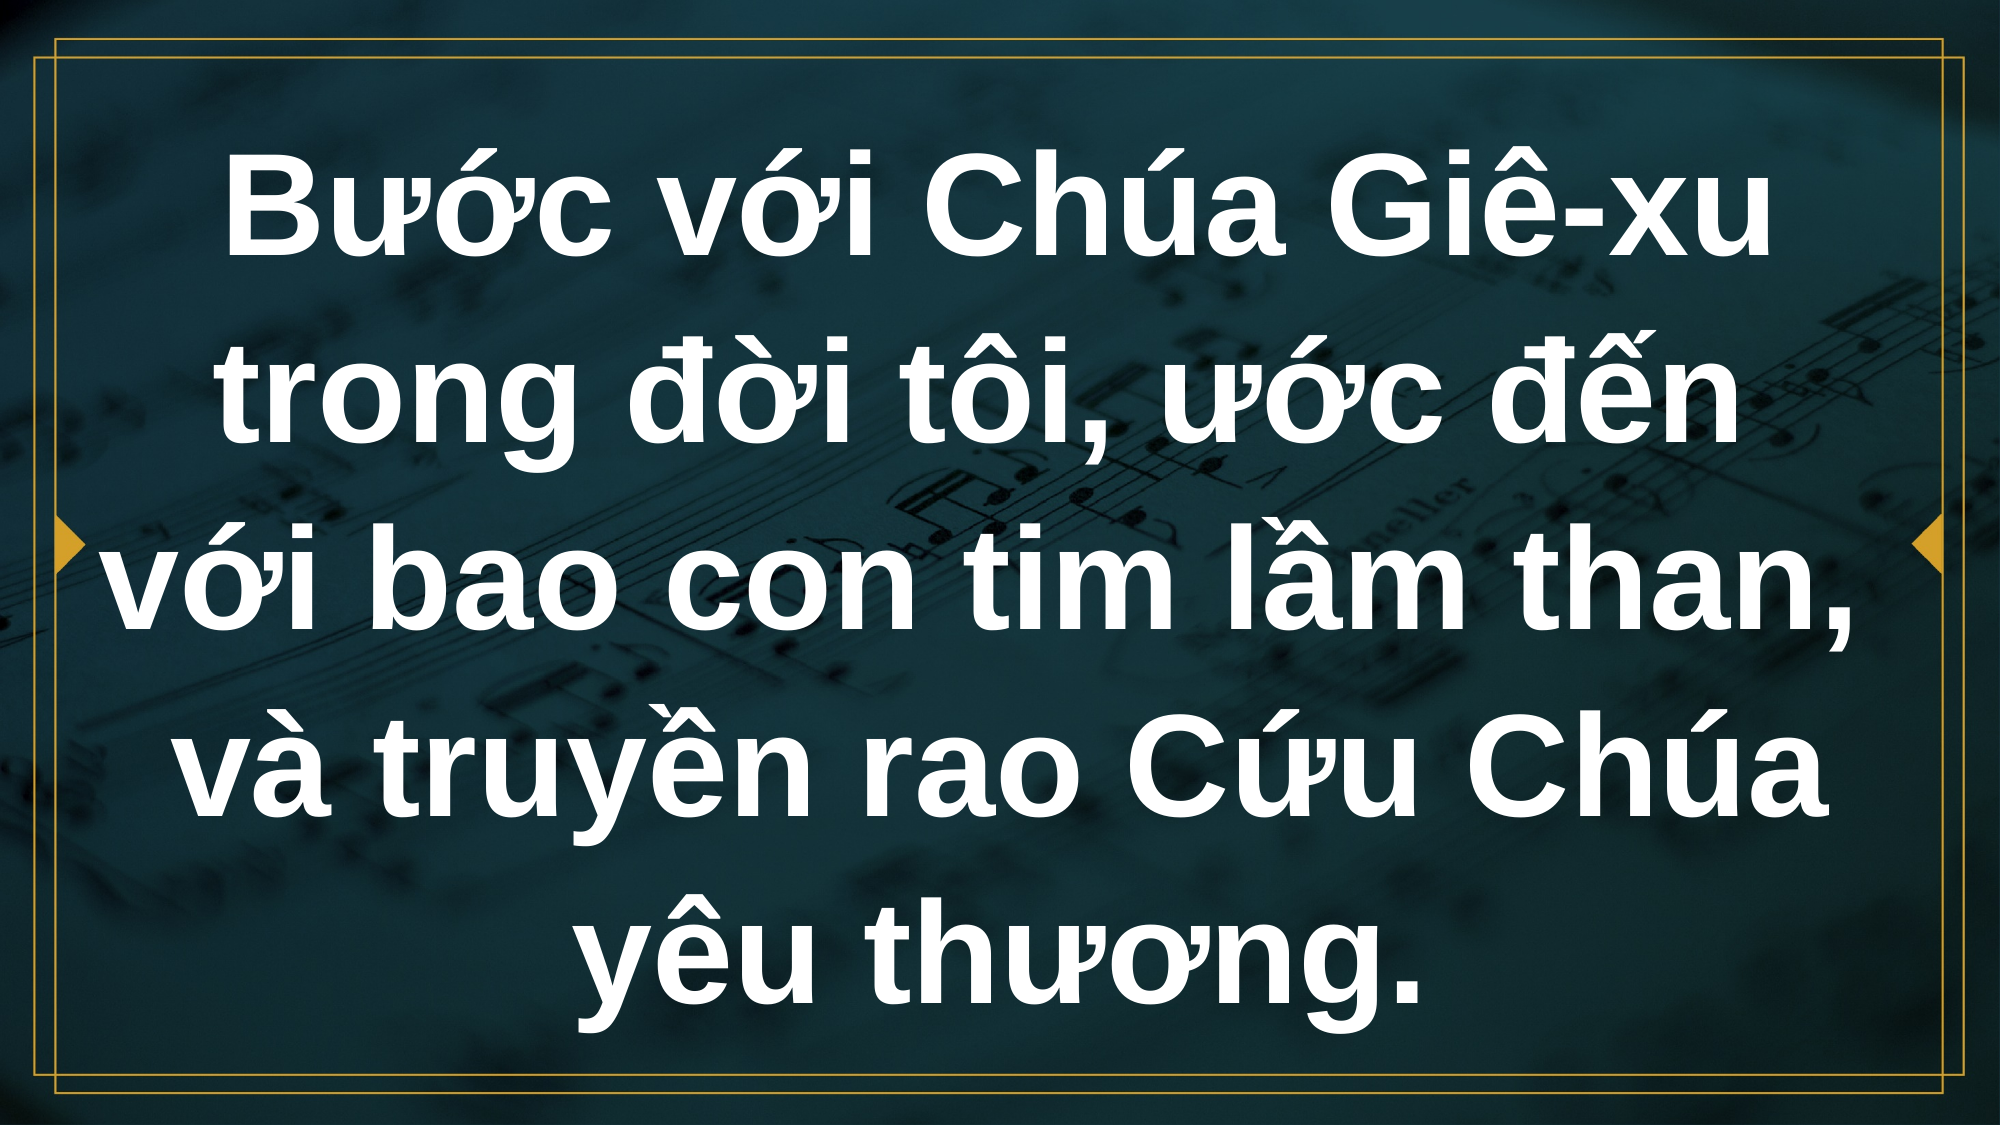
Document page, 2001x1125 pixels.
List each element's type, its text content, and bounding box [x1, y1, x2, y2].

title Bước với Chúa Giê-xu trong đời tôi, ước đến với bao con tim lầm than, và truyền rao Cứu Chúa yêu thương. [55, 53, 1945, 1077]
picture [0, 0, 2000, 1125]
